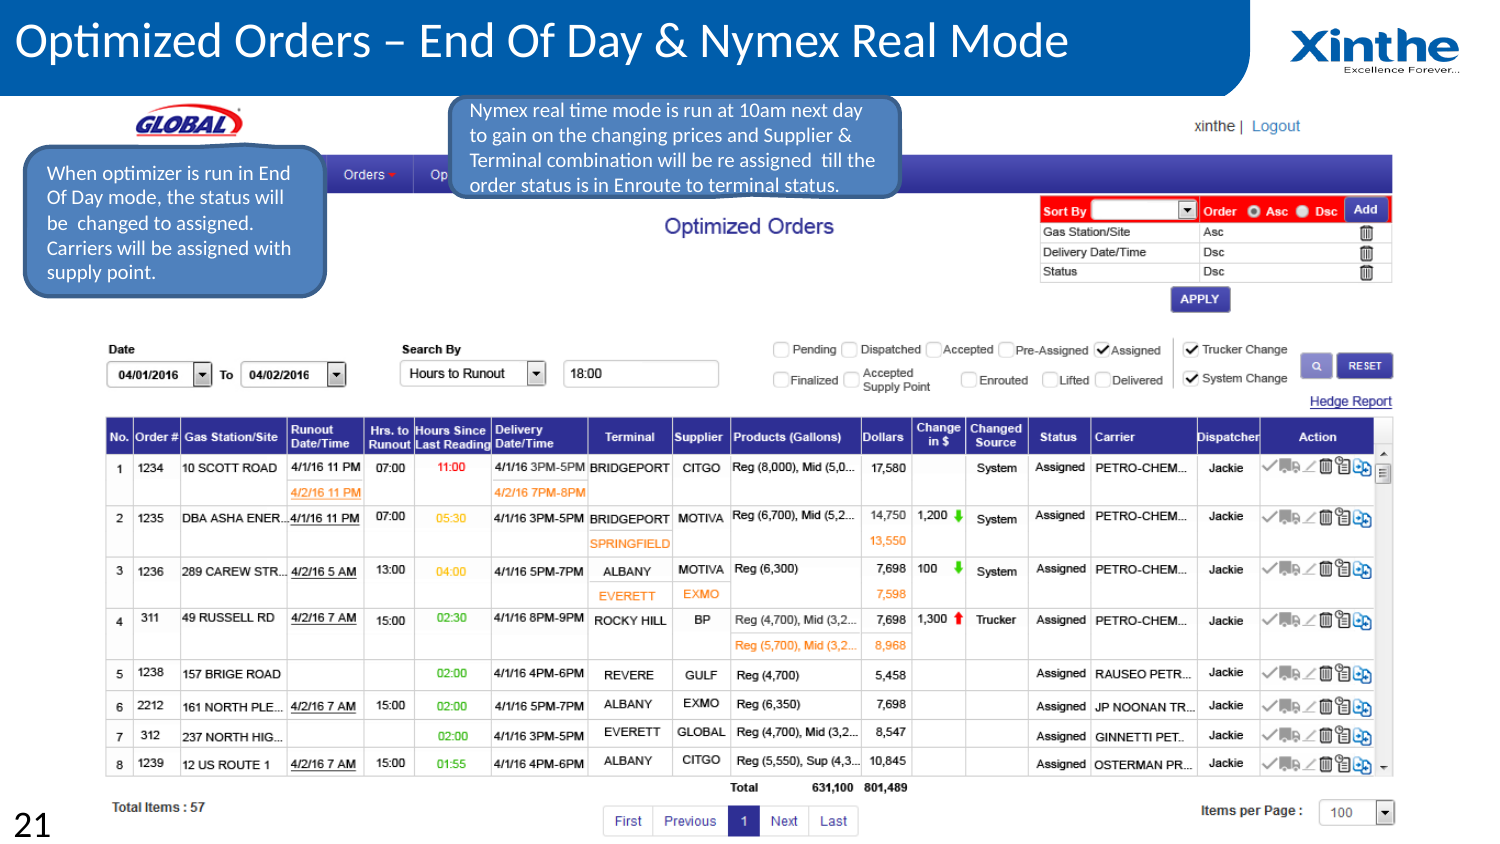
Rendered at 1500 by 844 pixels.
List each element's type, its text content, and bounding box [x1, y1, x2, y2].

picture [1290, 28, 1460, 74]
text_box Optimized Orders – End Of Day & Nymex Real Mode [0, 0, 1252, 75]
picture [0, 96, 1500, 844]
